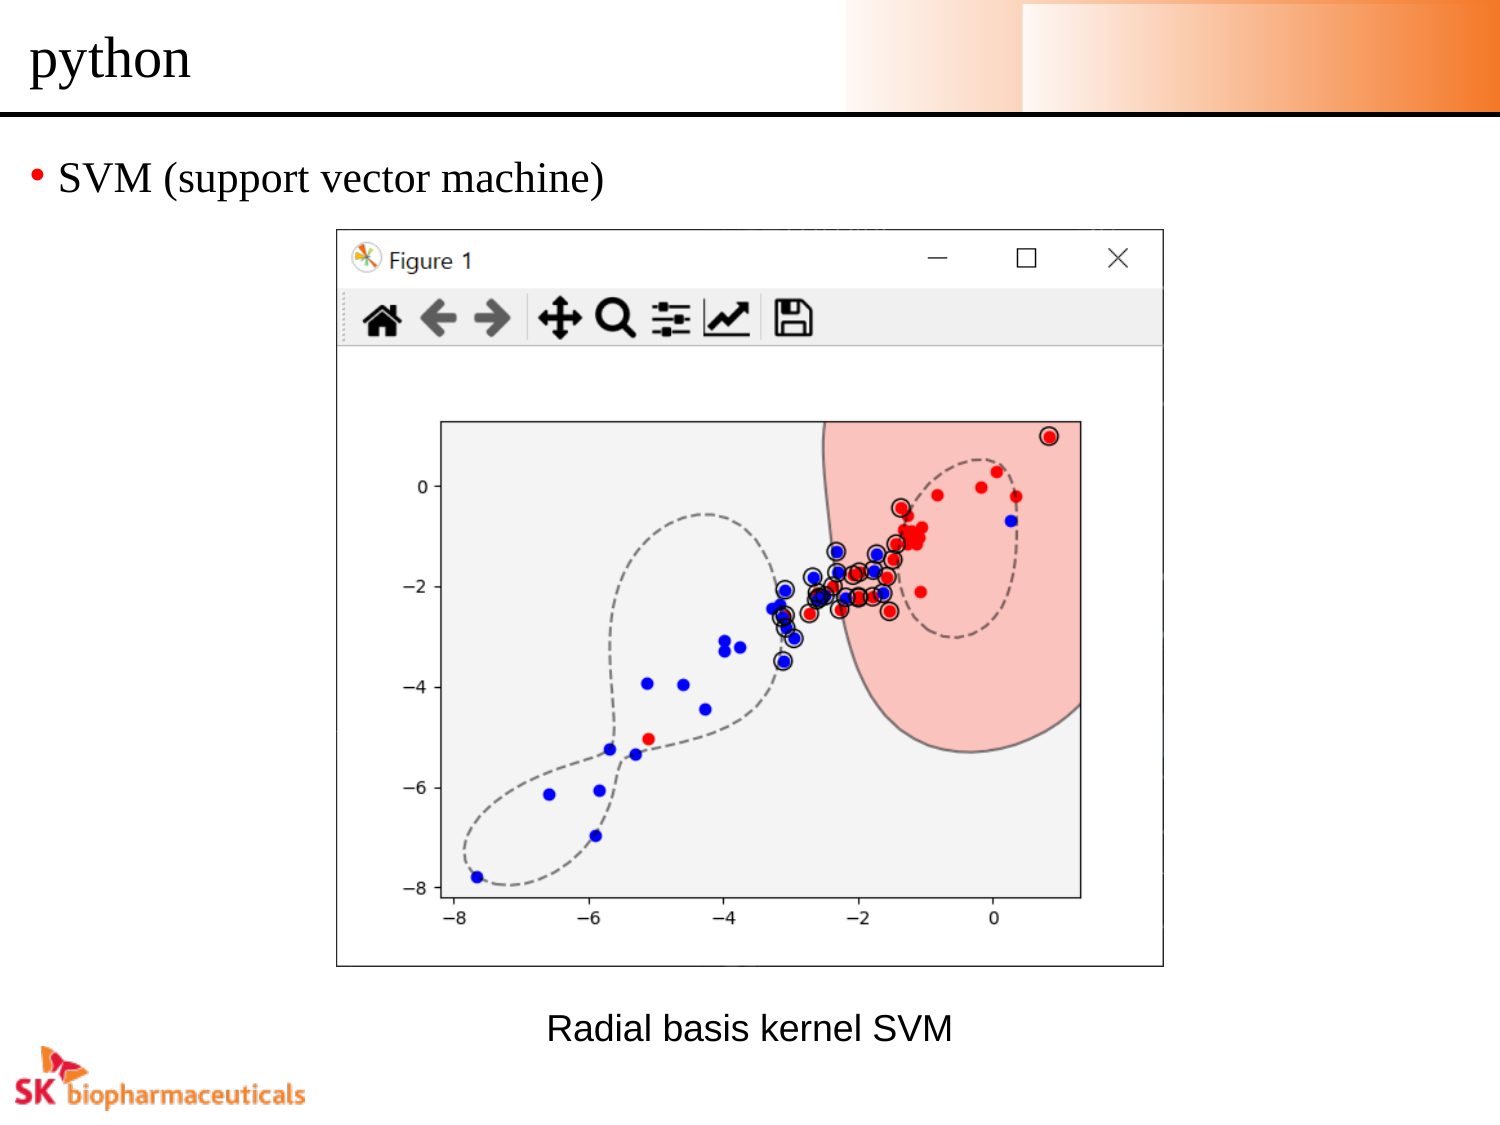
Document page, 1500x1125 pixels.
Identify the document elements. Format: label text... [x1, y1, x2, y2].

picture [336, 229, 1164, 967]
title python [14, 10, 1309, 107]
text_box Radial basis kernel SVM [531, 996, 969, 1057]
list SVM (support vector machine) [14, 125, 1483, 1027]
picture [15, 1046, 305, 1111]
